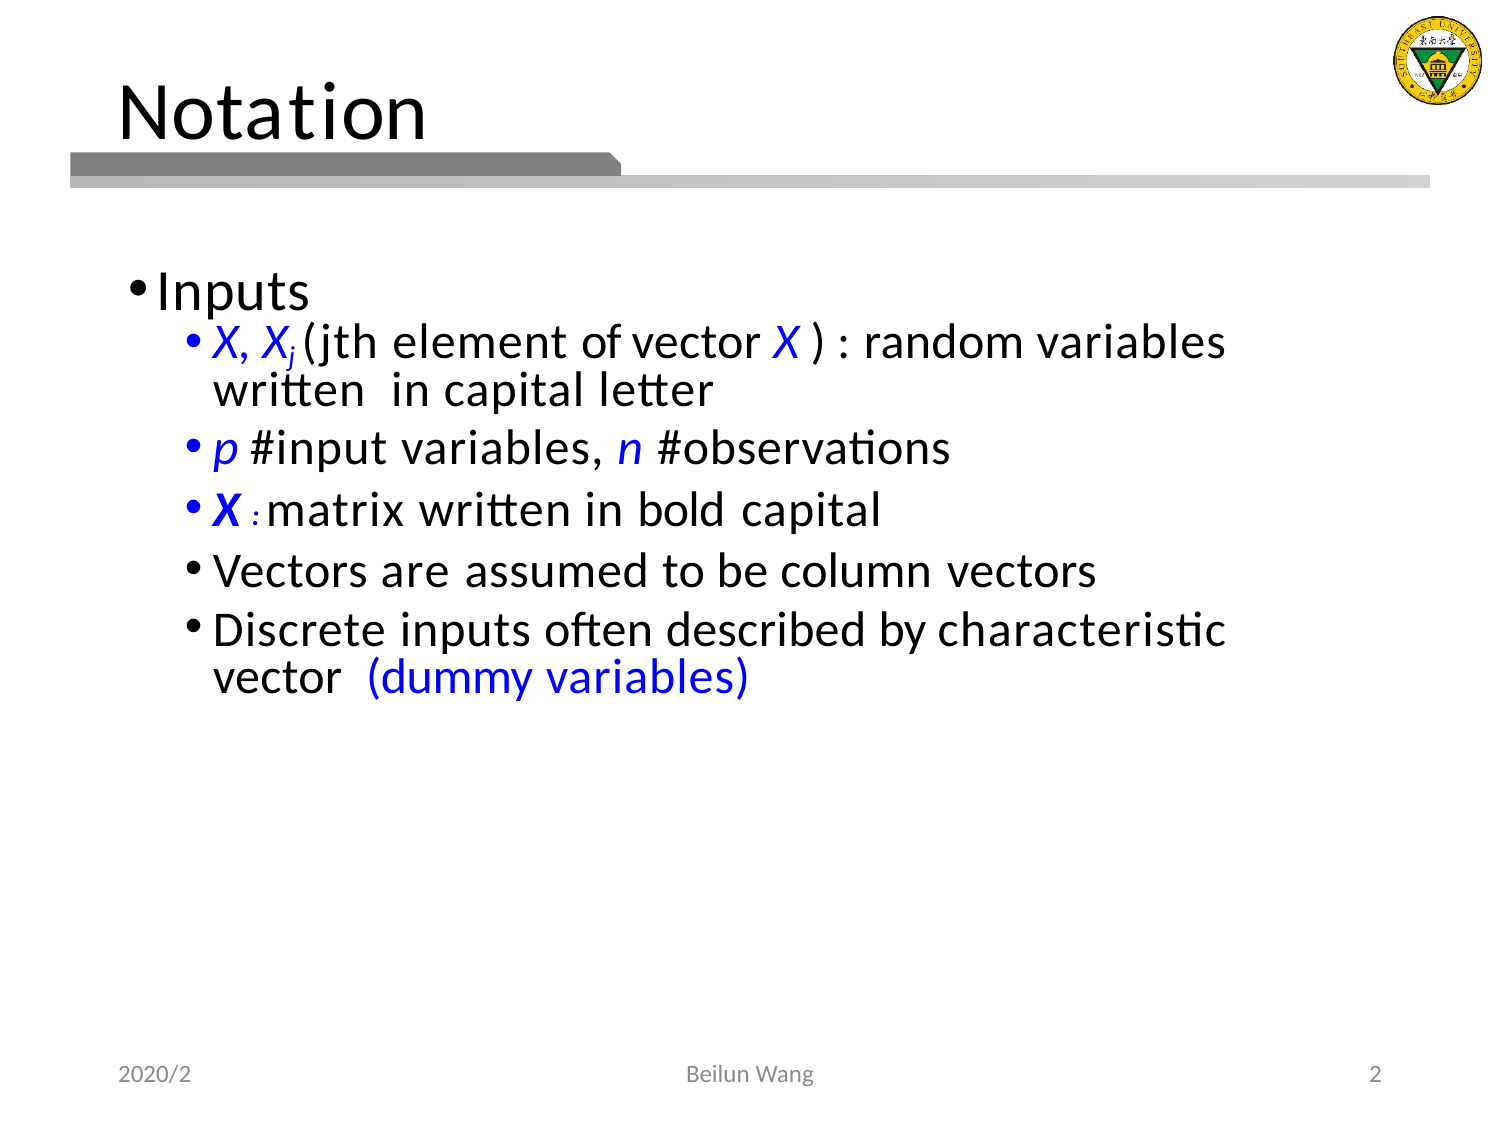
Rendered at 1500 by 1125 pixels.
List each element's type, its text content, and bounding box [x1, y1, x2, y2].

footer Beilun Wang [496, 1042, 1004, 1103]
title Notation [103, 59, 1361, 156]
slide_number 2 [1059, 1042, 1397, 1103]
slide_number 2020/2 [103, 1042, 441, 1103]
list Inputs X, Xj (jth element of vector X ) : random variables written in capital letter p #input variables, n #observations X : matrix written in bold capital Vectors are assumed to be column vectors Discrete inputs often described by characteristic vector (dummy variables) [103, 264, 1397, 1014]
picture [1393, 16, 1482, 105]
